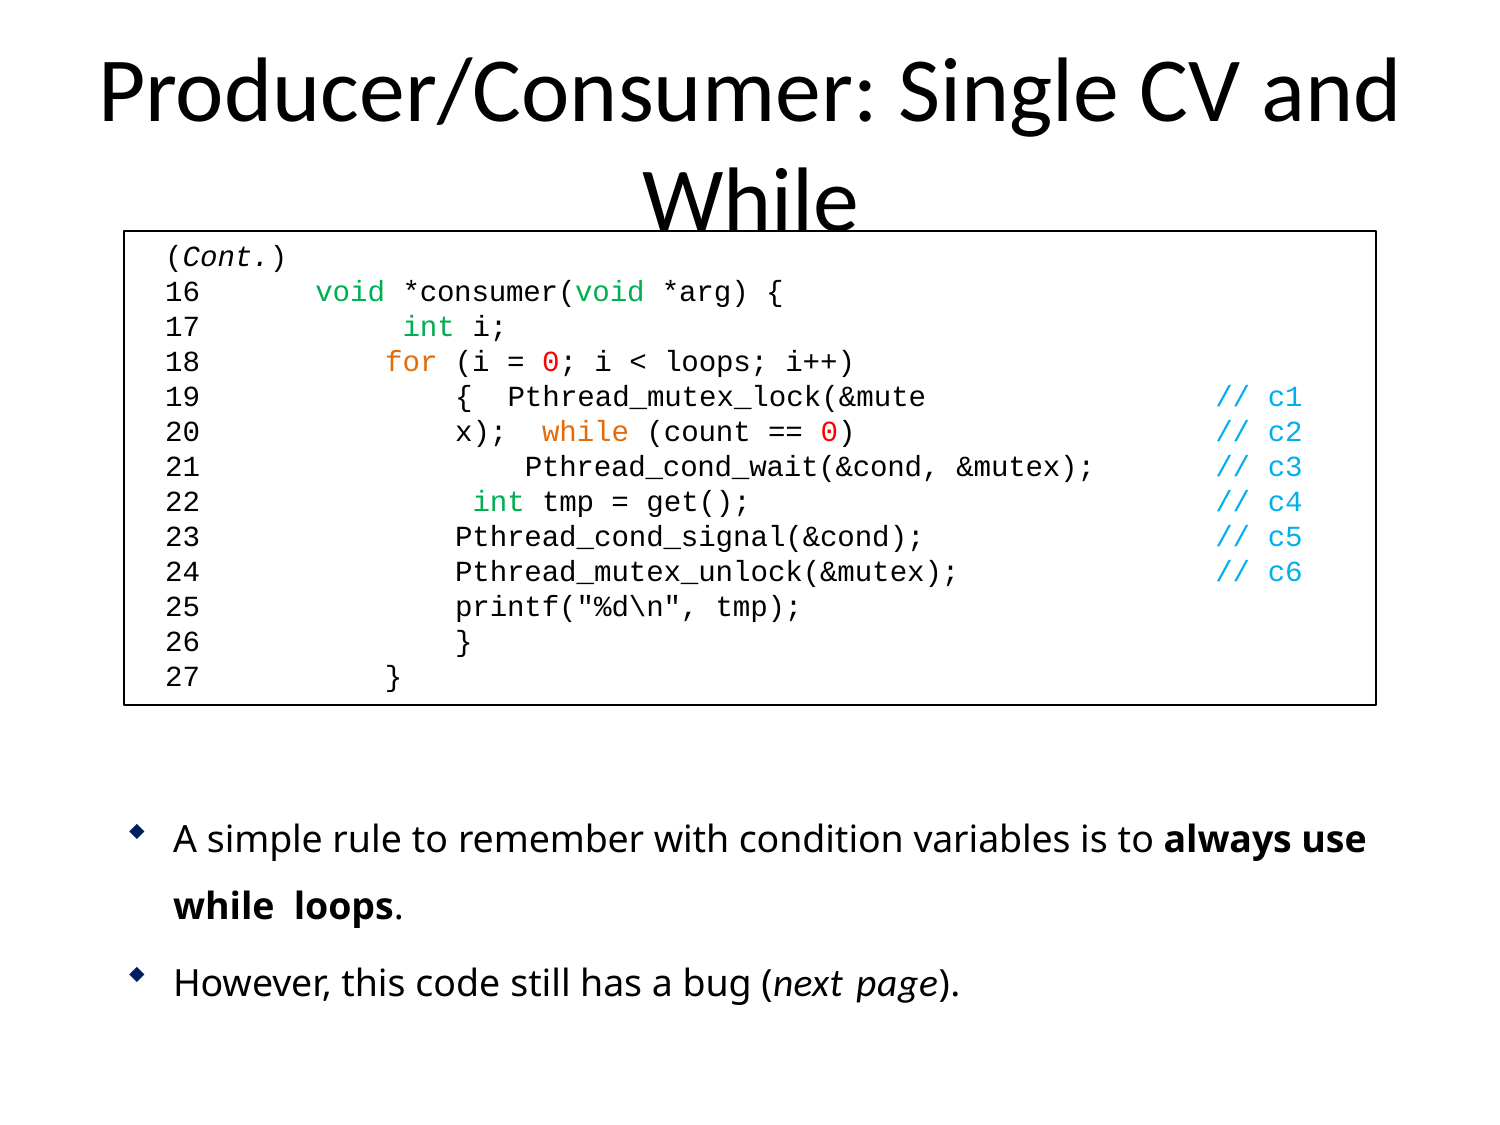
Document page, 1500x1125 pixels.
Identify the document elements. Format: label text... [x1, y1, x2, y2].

text_box [123, 230, 1376, 706]
title Producer/Consumer: Single CV and While [75, 27, 1425, 250]
text_box A simple rule to remember with condition variables is to always use while loops. However, this code still has a bug (next page). [123, 789, 1457, 1004]
text_box (Cont.) 16 17 18 19 20 21 22 23 24 25 26 27 [165, 234, 291, 692]
text_box void *consumer(void *arg) { int i; for (i = 0; i < loops; i++) { Pthread_mutex_lock(&mutex); while (count == 0) Pthread_cond_wait(&cond, &mutex); int tmp = get(); Pthread_cond_signal(&cond); Pthread_mutex_unlock(&mutex); printf("%d\n", tmp); } } [315, 270, 1103, 692]
text_box // c1 // c2 // c3 // c4 // c5 // c6 [1215, 375, 1306, 587]
